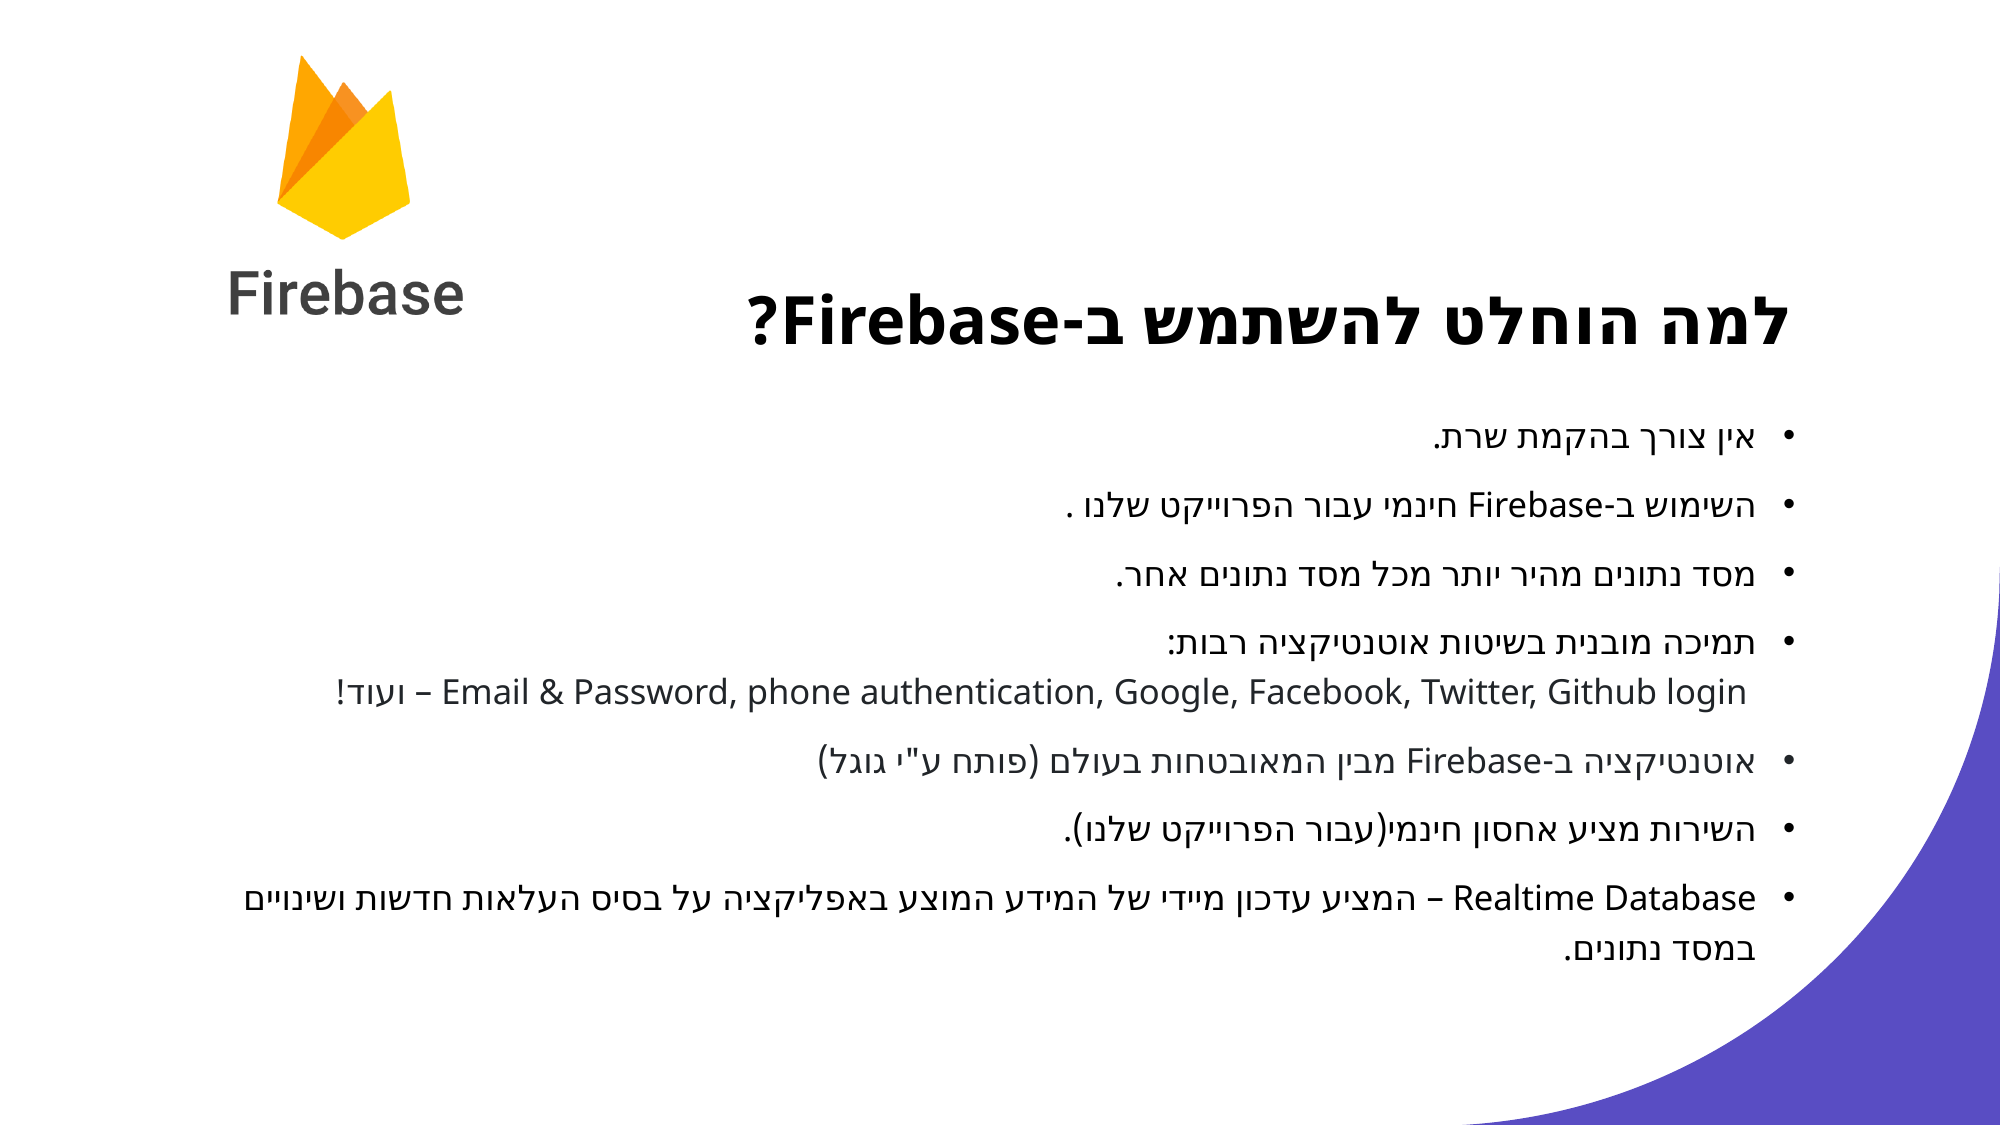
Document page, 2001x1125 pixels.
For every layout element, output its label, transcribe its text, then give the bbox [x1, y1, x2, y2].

list אין צורך בהקמת שרת. השימוש ב-Firebase חינמי עבור הפרוייקט שלנו . מסד נתונים מהיר יותר מכל מסד נתונים אחר. תמיכה מובנית בשיטות אוטנטיקציה רבות: Email & Password, phone authentication, Google, Facebook, Twitter, Github login – ועוד! אוטנטיקציה ב-Firebase מבין המאובטחות בעולם (פותח ע"י גוגל) השירות מציע אחסון חינמי(עבור הפרוייקט שלנו). Realtime Database – המציע עדכון מיידי של המידע המוצע באפליקציה על בסיס העלאות חדשות ושינויים במסד נתונים. [176, 398, 1809, 975]
title למה הוחלט להשתמש ב-Firebase? [176, 118, 1809, 366]
picture [176, 43, 493, 327]
